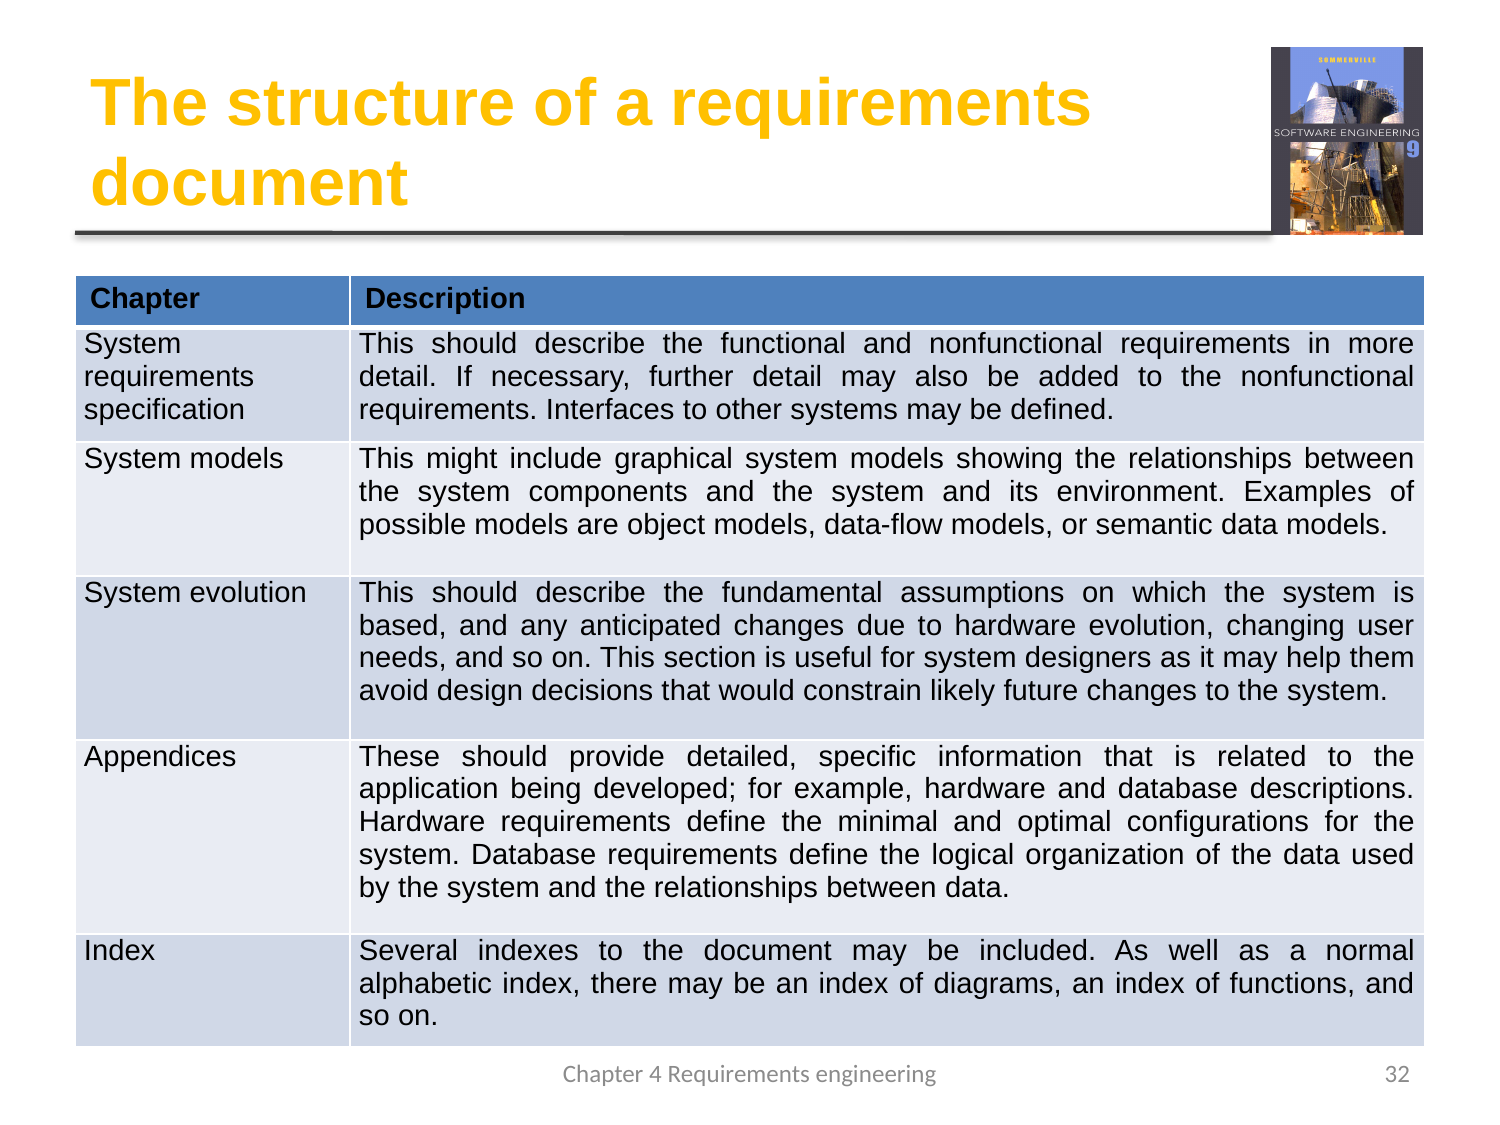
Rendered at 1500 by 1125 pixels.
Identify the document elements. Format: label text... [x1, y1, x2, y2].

table_header Description [351, 276, 1424, 325]
table_cell Several indexes to the document may be included. As well as a normal alphabetic index, there may be an index of diagrams, an index of functions, and so on. [351, 935, 1424, 1046]
table_cell System models [76, 443, 349, 575]
table_cell This might include graphical system models showing the relationships between the system components and the system and its environment. Examples of possible models are object models, data-flow models, or semantic data models. [351, 443, 1424, 575]
table_header Chapter [76, 276, 349, 325]
table_cell System requirements specification [76, 330, 349, 441]
picture [1272, 47, 1423, 235]
title The structure of a requirements document [74, 44, 1272, 233]
slide_number 32 [1074, 1042, 1425, 1103]
table_cell Index [76, 935, 349, 1046]
footer Chapter 4 Requirements engineering [512, 1042, 988, 1103]
table_cell Appendices [76, 741, 349, 933]
table_cell These should provide detailed, specific information that is related to the application being developed; for example, hardware and database descriptions. Hardware requirements define the minimal and optimal configurations for the system. Database requirements define the logical organization of the data used by the system and the relationships between data. [351, 741, 1424, 933]
table_cell This should describe the functional and nonfunctional requirements in more detail. If necessary, further detail may also be added to the nonfunctional requirements. Interfaces to other systems may be defined. [351, 330, 1424, 441]
table_cell System evolution [76, 577, 349, 739]
table_cell This should describe the fundamental assumptions on which the system is based, and any anticipated changes due to hardware evolution, changing user needs, and so on. This section is useful for system designers as it may help them avoid design decisions that would constrain likely future changes to the system. [351, 577, 1424, 739]
